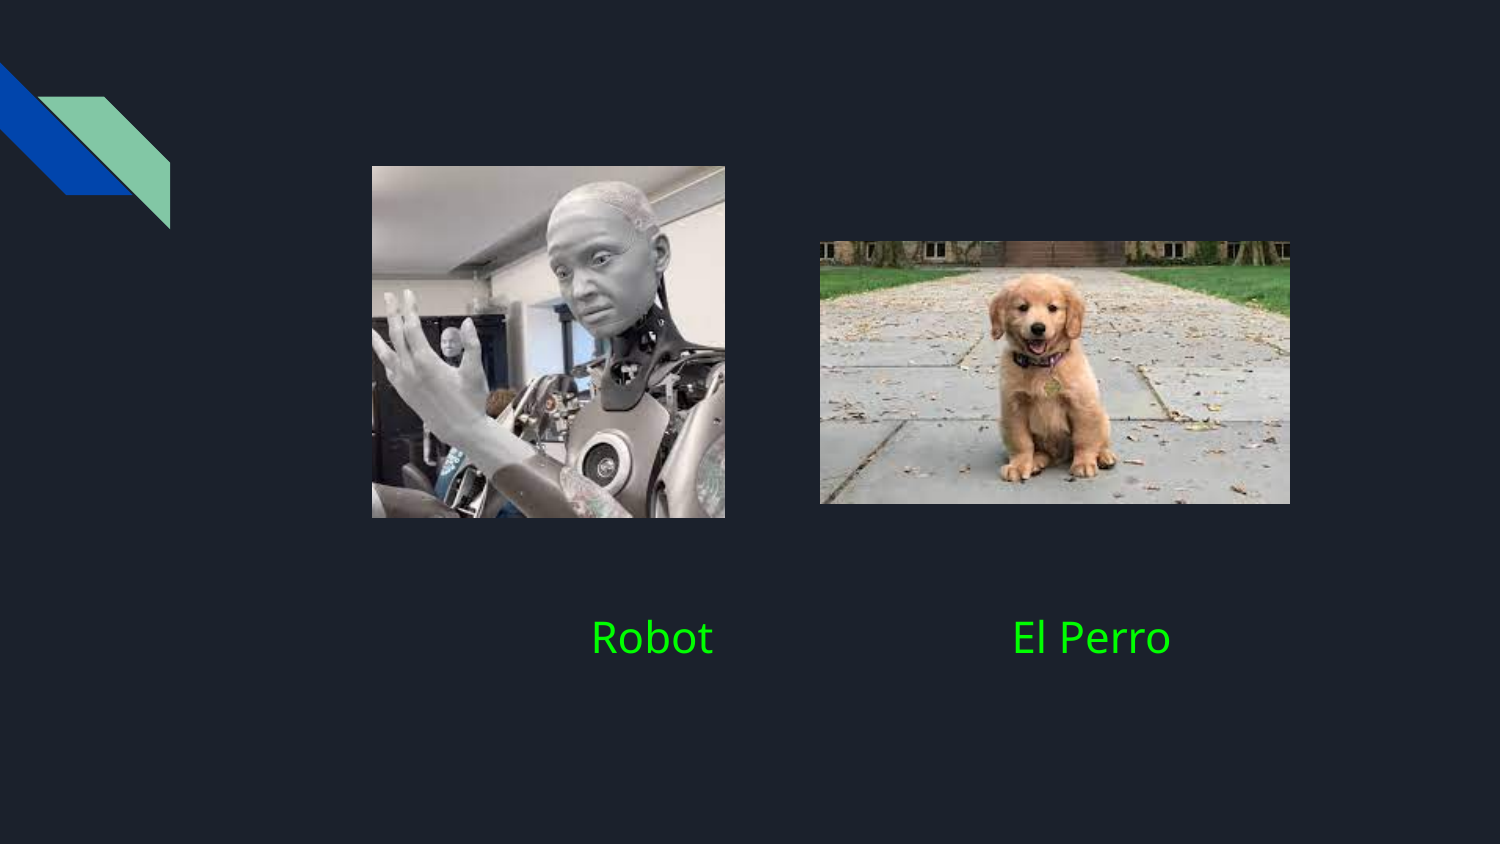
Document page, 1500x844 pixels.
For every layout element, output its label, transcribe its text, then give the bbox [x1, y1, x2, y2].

picture [820, 241, 1290, 505]
picture [372, 165, 725, 518]
text_box Robot El Perro [219, 594, 1424, 677]
